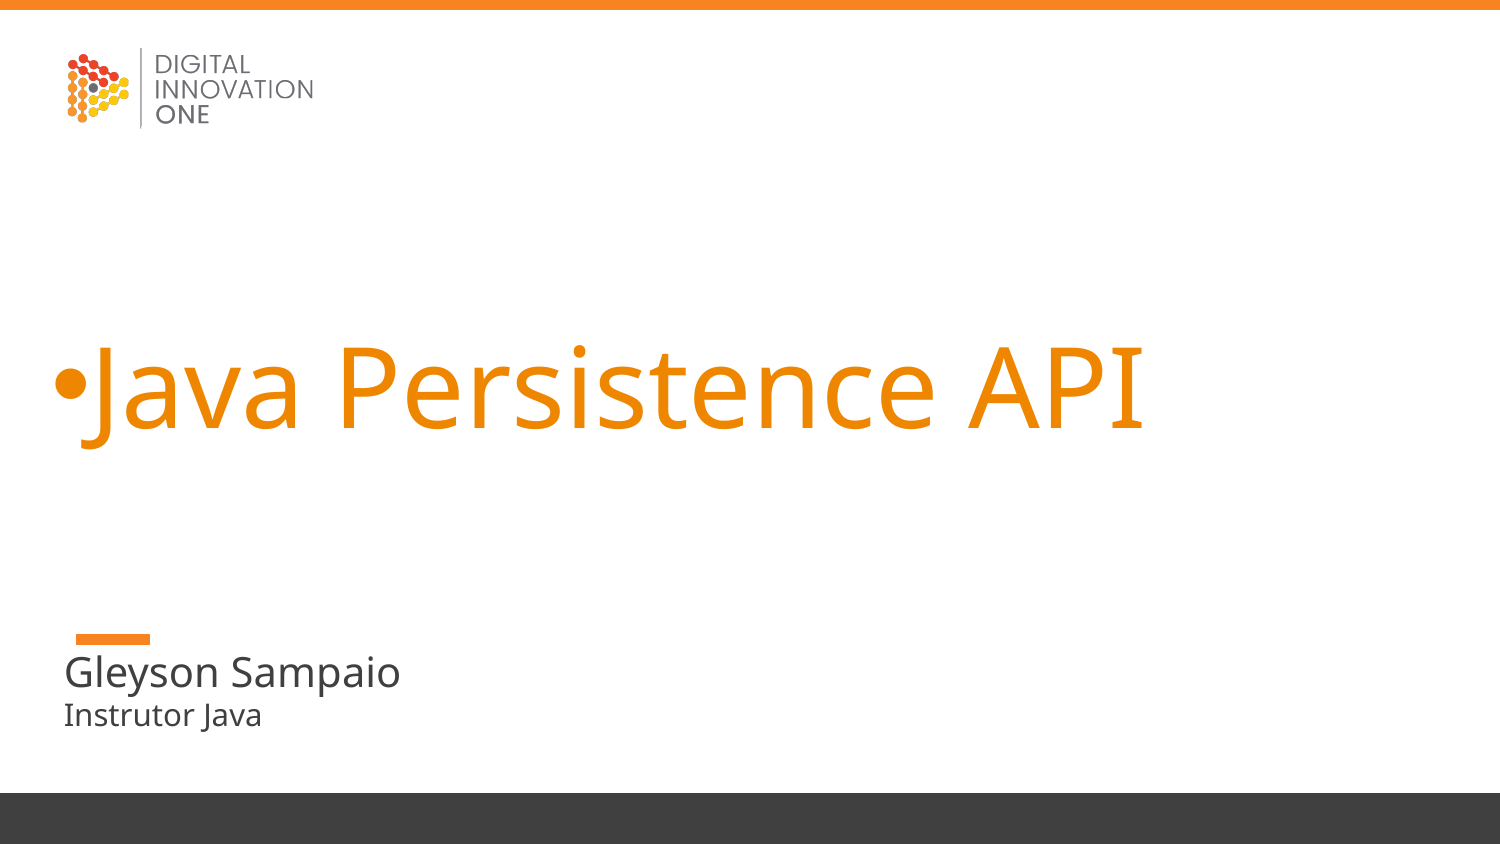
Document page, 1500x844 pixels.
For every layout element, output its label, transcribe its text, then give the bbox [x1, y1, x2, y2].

text_box [76, 635, 150, 645]
picture [50, 39, 330, 137]
text_box [0, 793, 1500, 844]
subtitle Java Persistence API [51, 300, 1449, 467]
text_box [0, 0, 1500, 10]
title Gleyson Sampaio Instrutor Java [63, 644, 1462, 734]
